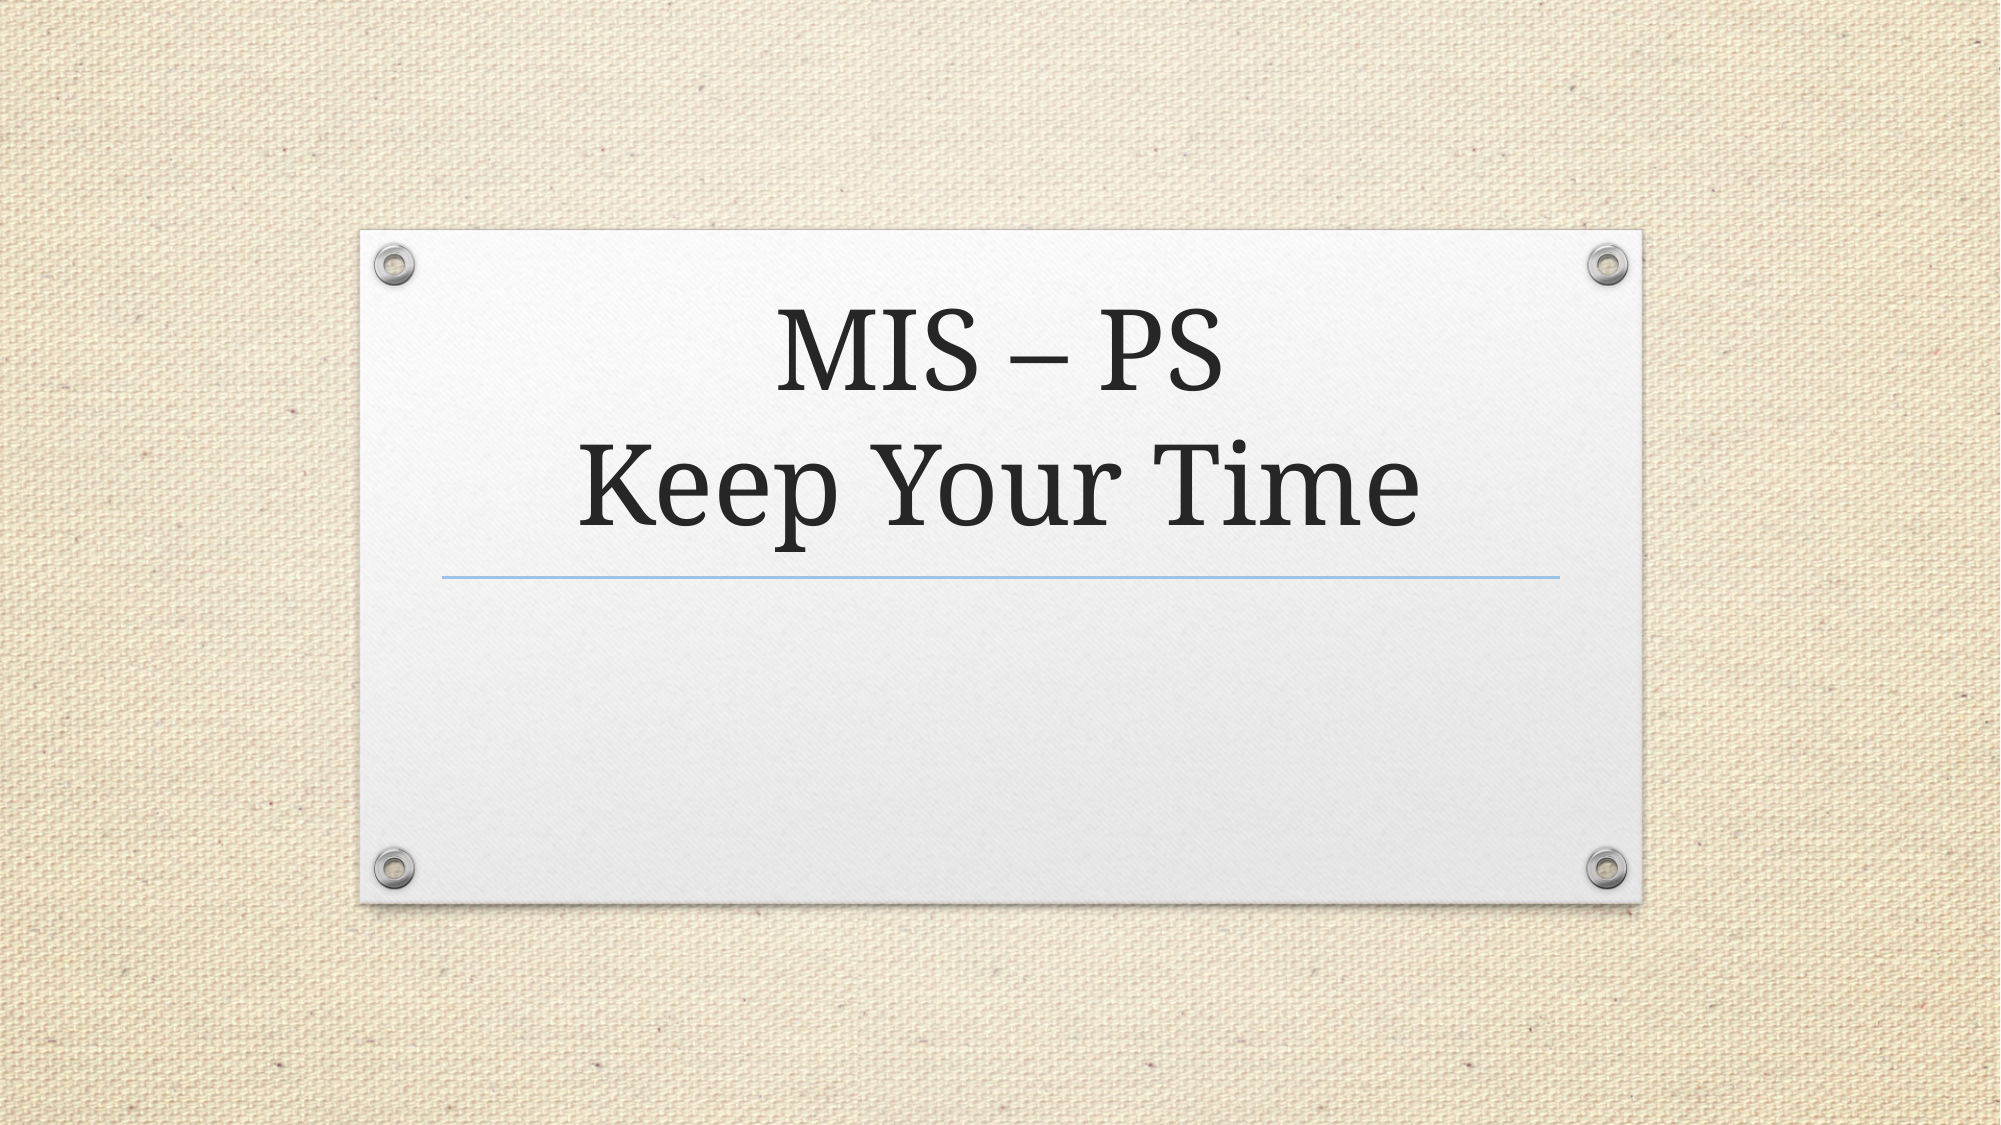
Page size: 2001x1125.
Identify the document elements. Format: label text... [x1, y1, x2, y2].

picture [0, 0, 2001, 1125]
title MIS – PS Keep Your Time [441, 306, 1560, 556]
